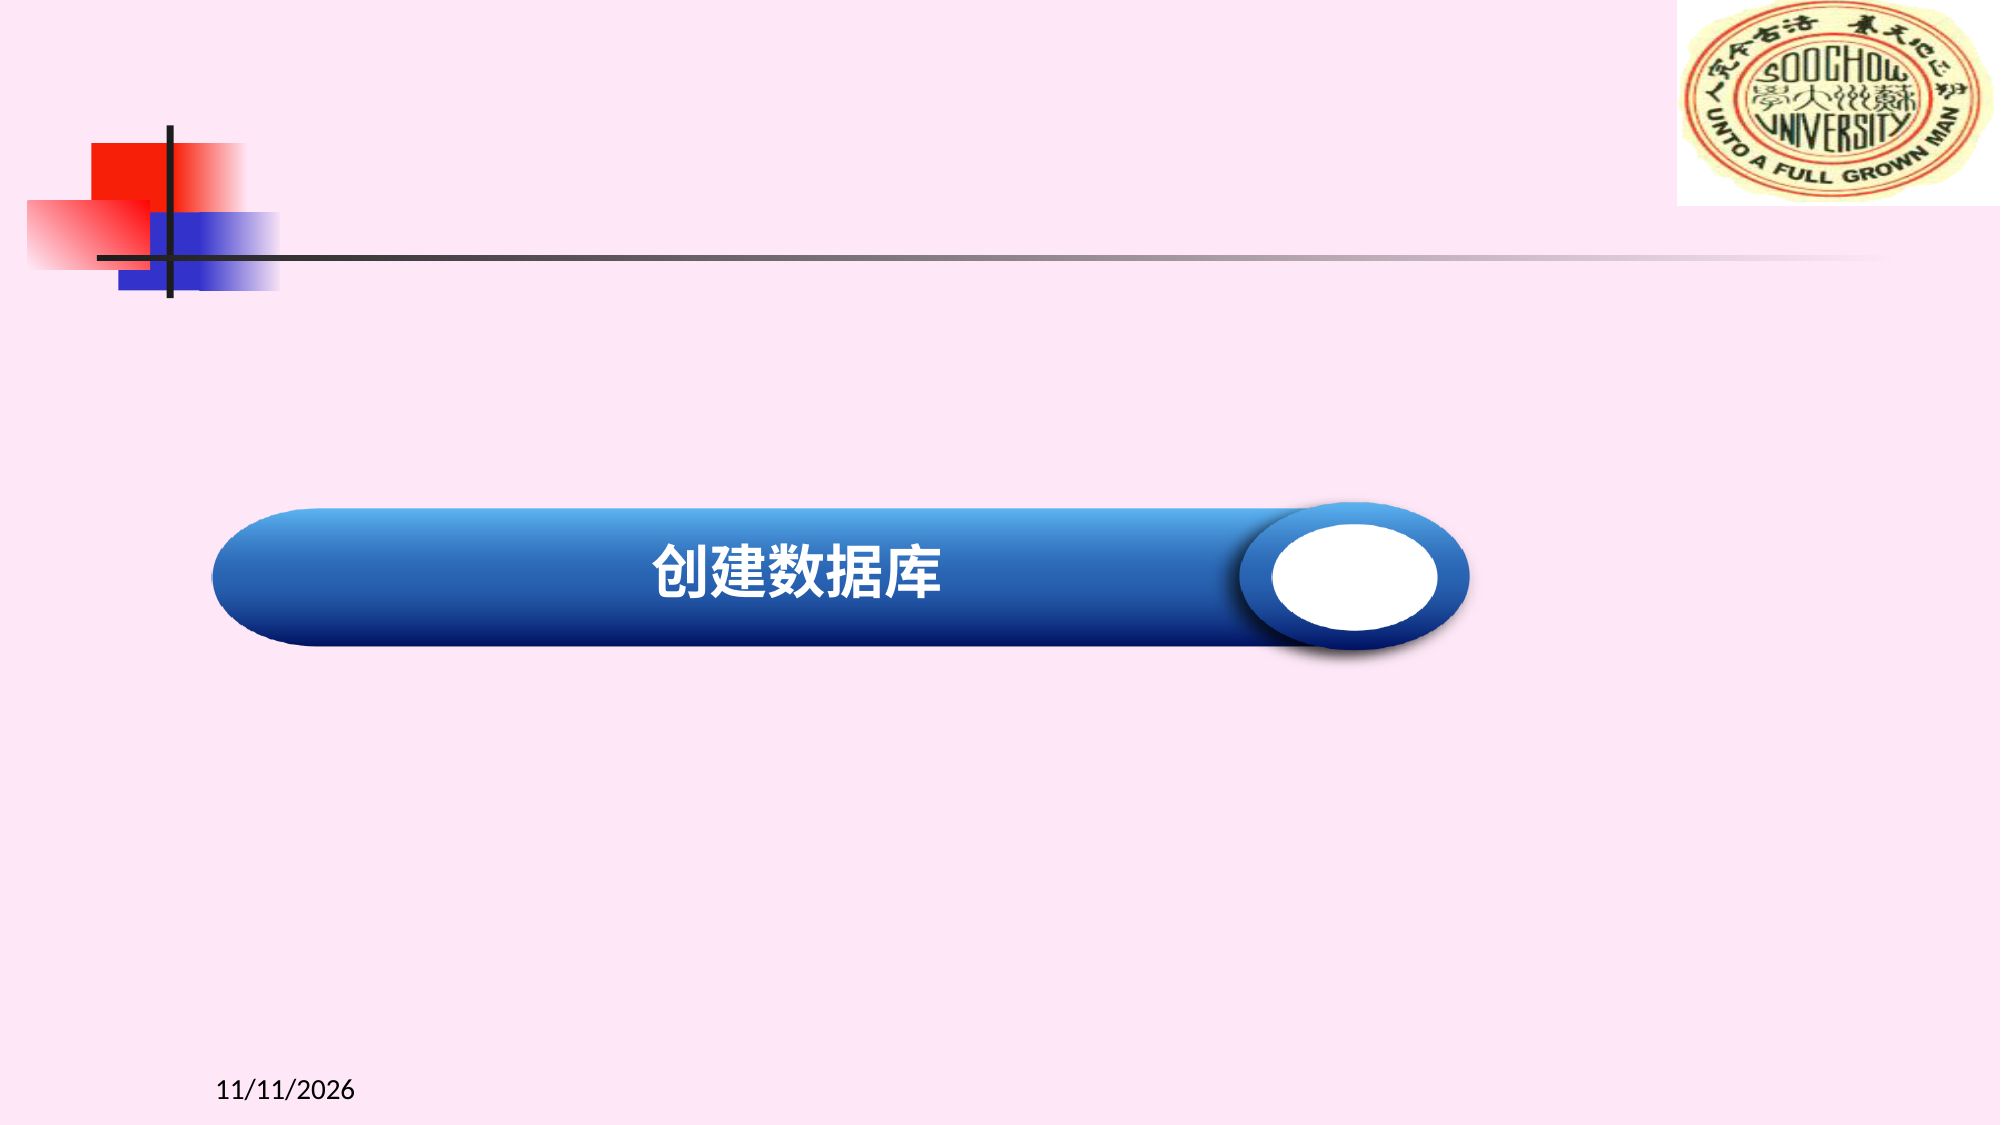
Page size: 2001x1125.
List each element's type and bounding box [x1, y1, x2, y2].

picture [112, 445, 1622, 704]
picture [1677, 0, 2000, 206]
slide_number [199, 1037, 617, 1113]
